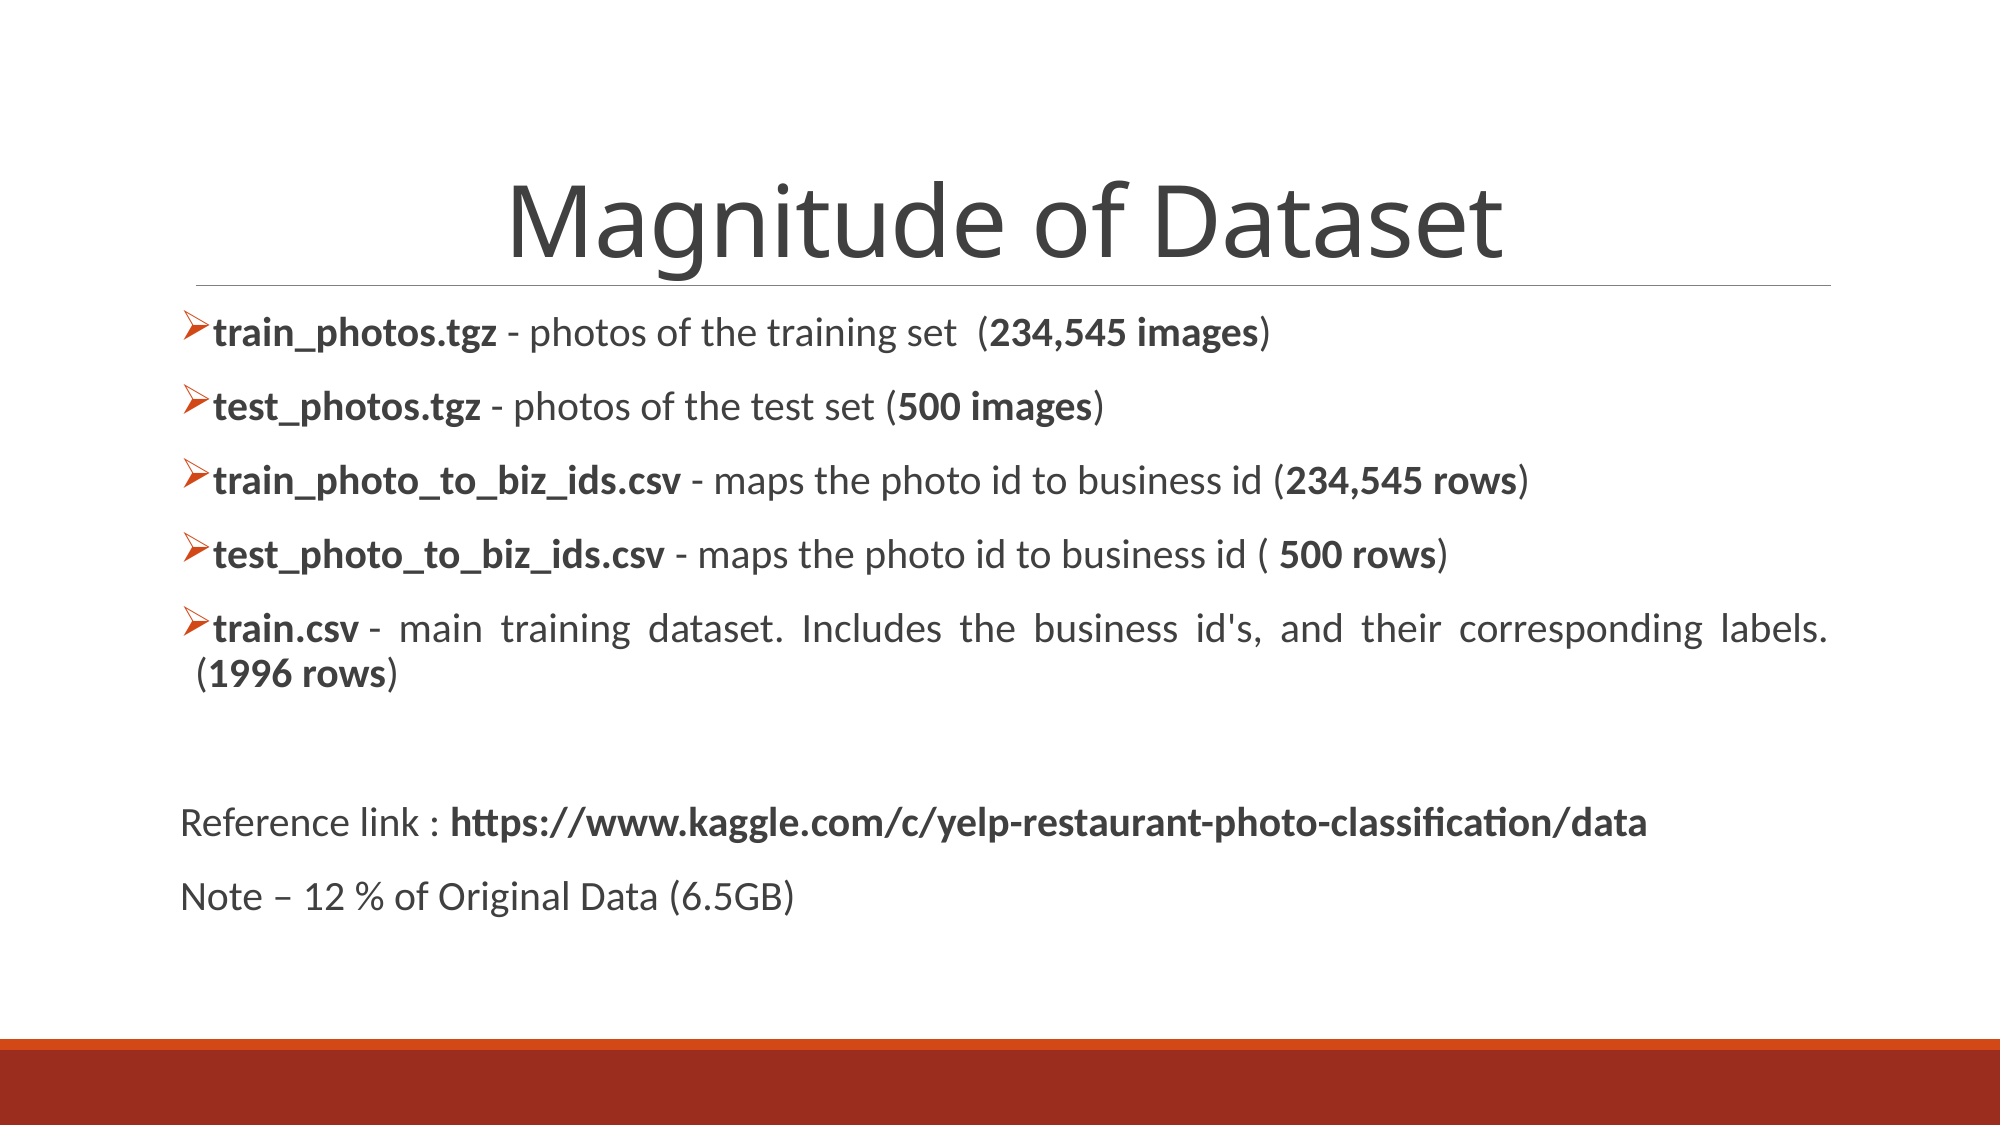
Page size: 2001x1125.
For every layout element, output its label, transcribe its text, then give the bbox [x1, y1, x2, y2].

title Magnitude of Dataset [180, 47, 1830, 285]
list train_photos.tgz - photos of the training set (234,545 images) test_photos.tgz - photos of the test set (500 images) train_photo_to_biz_ids.csv - maps the photo id to business id (234,545 rows) test_photo_to_biz_ids.csv - maps the photo id to business id ( 500 rows) train.csv - main training dataset. Includes the business id's, and their corresponding labels. (1996 rows) Reference link : https://www.kaggle.com/c/yelp-restaurant-photo-classification/data Note – 12 % of Original Data (6.5GB) [180, 302, 1830, 963]
